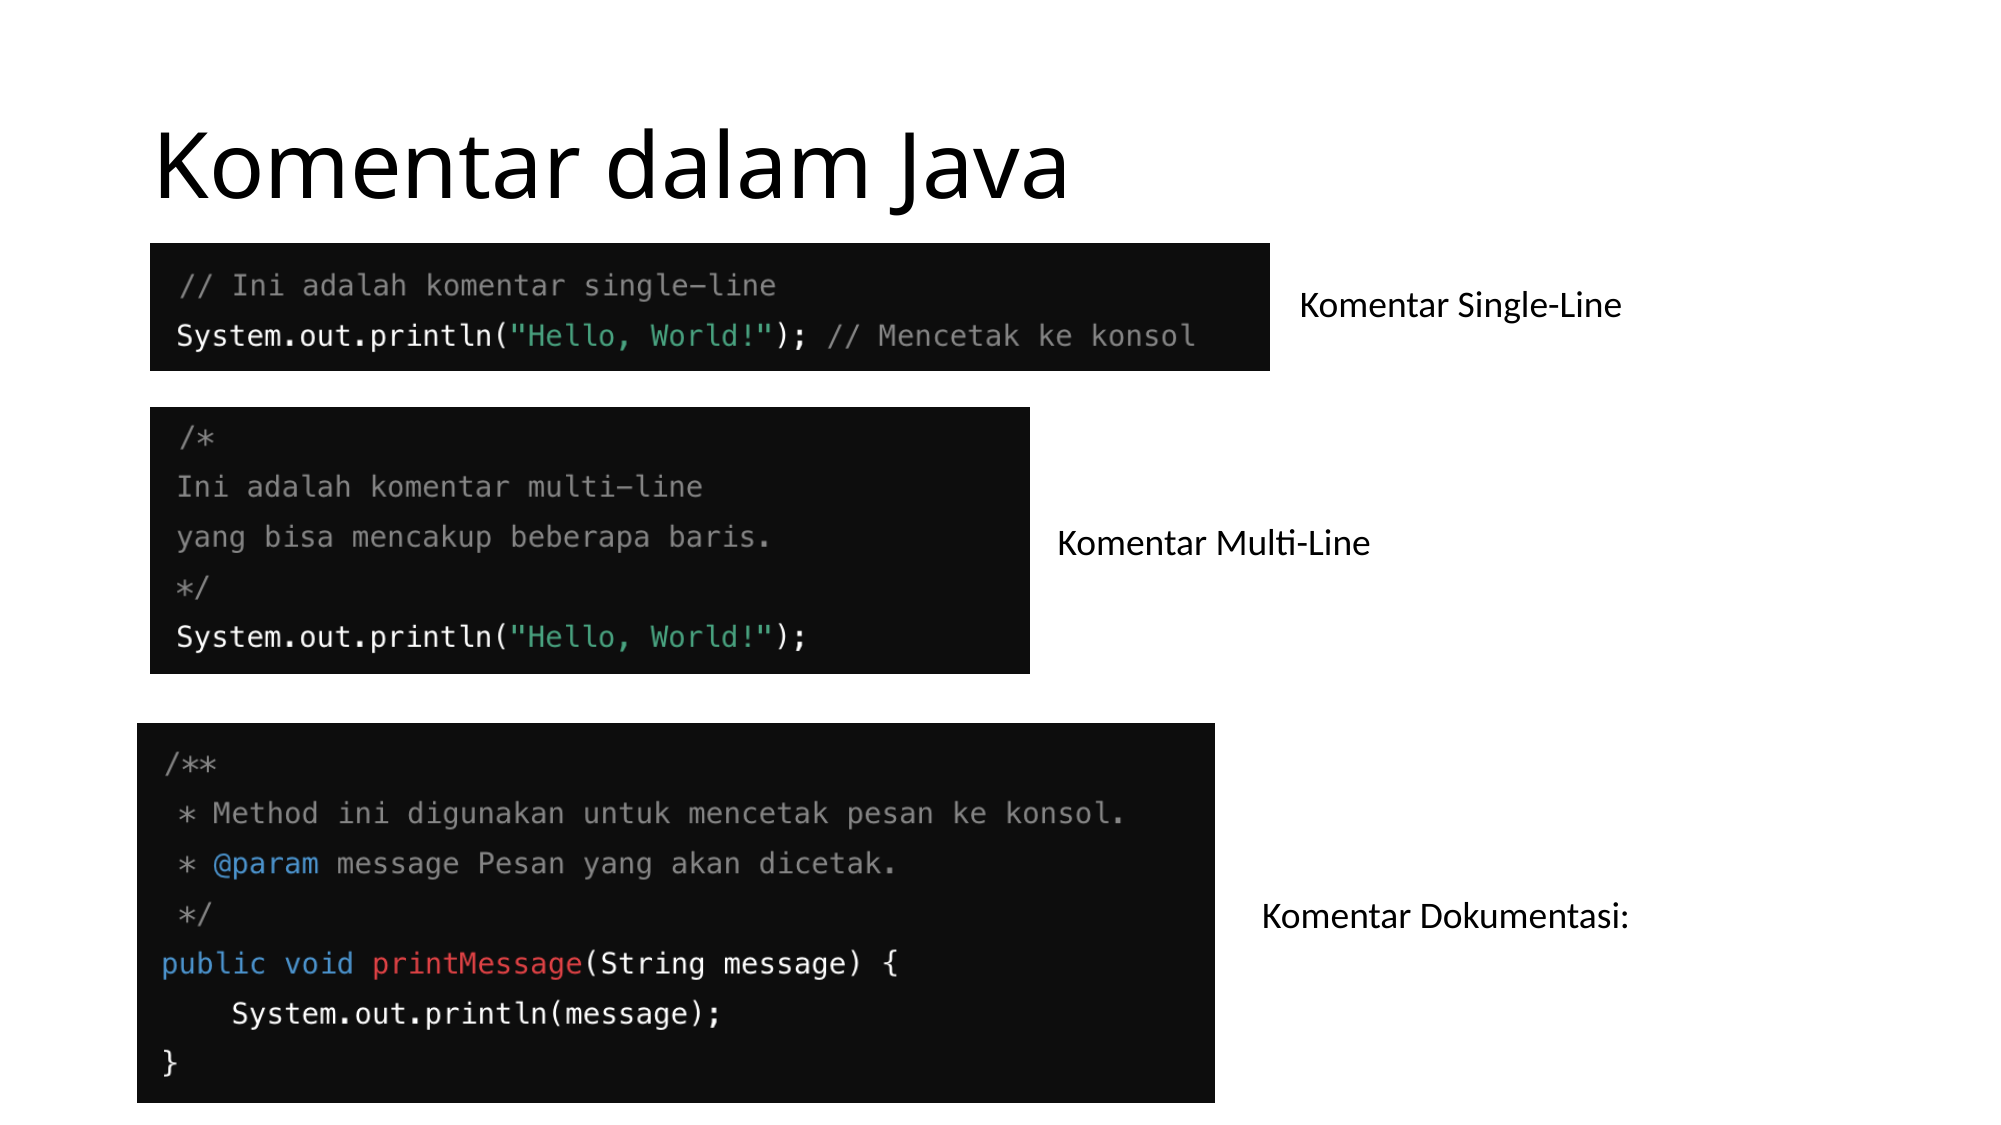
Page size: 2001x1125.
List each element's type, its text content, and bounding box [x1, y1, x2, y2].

text_box Komentar Dokumentasi: [1247, 883, 1646, 944]
text_box Komentar Single-Line [1285, 272, 1638, 333]
picture [150, 407, 1030, 674]
text_box Komentar Multi-Line [1042, 510, 1387, 571]
title Komentar dalam Java [137, 59, 1863, 278]
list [150, 243, 1270, 371]
picture [137, 723, 1215, 1104]
